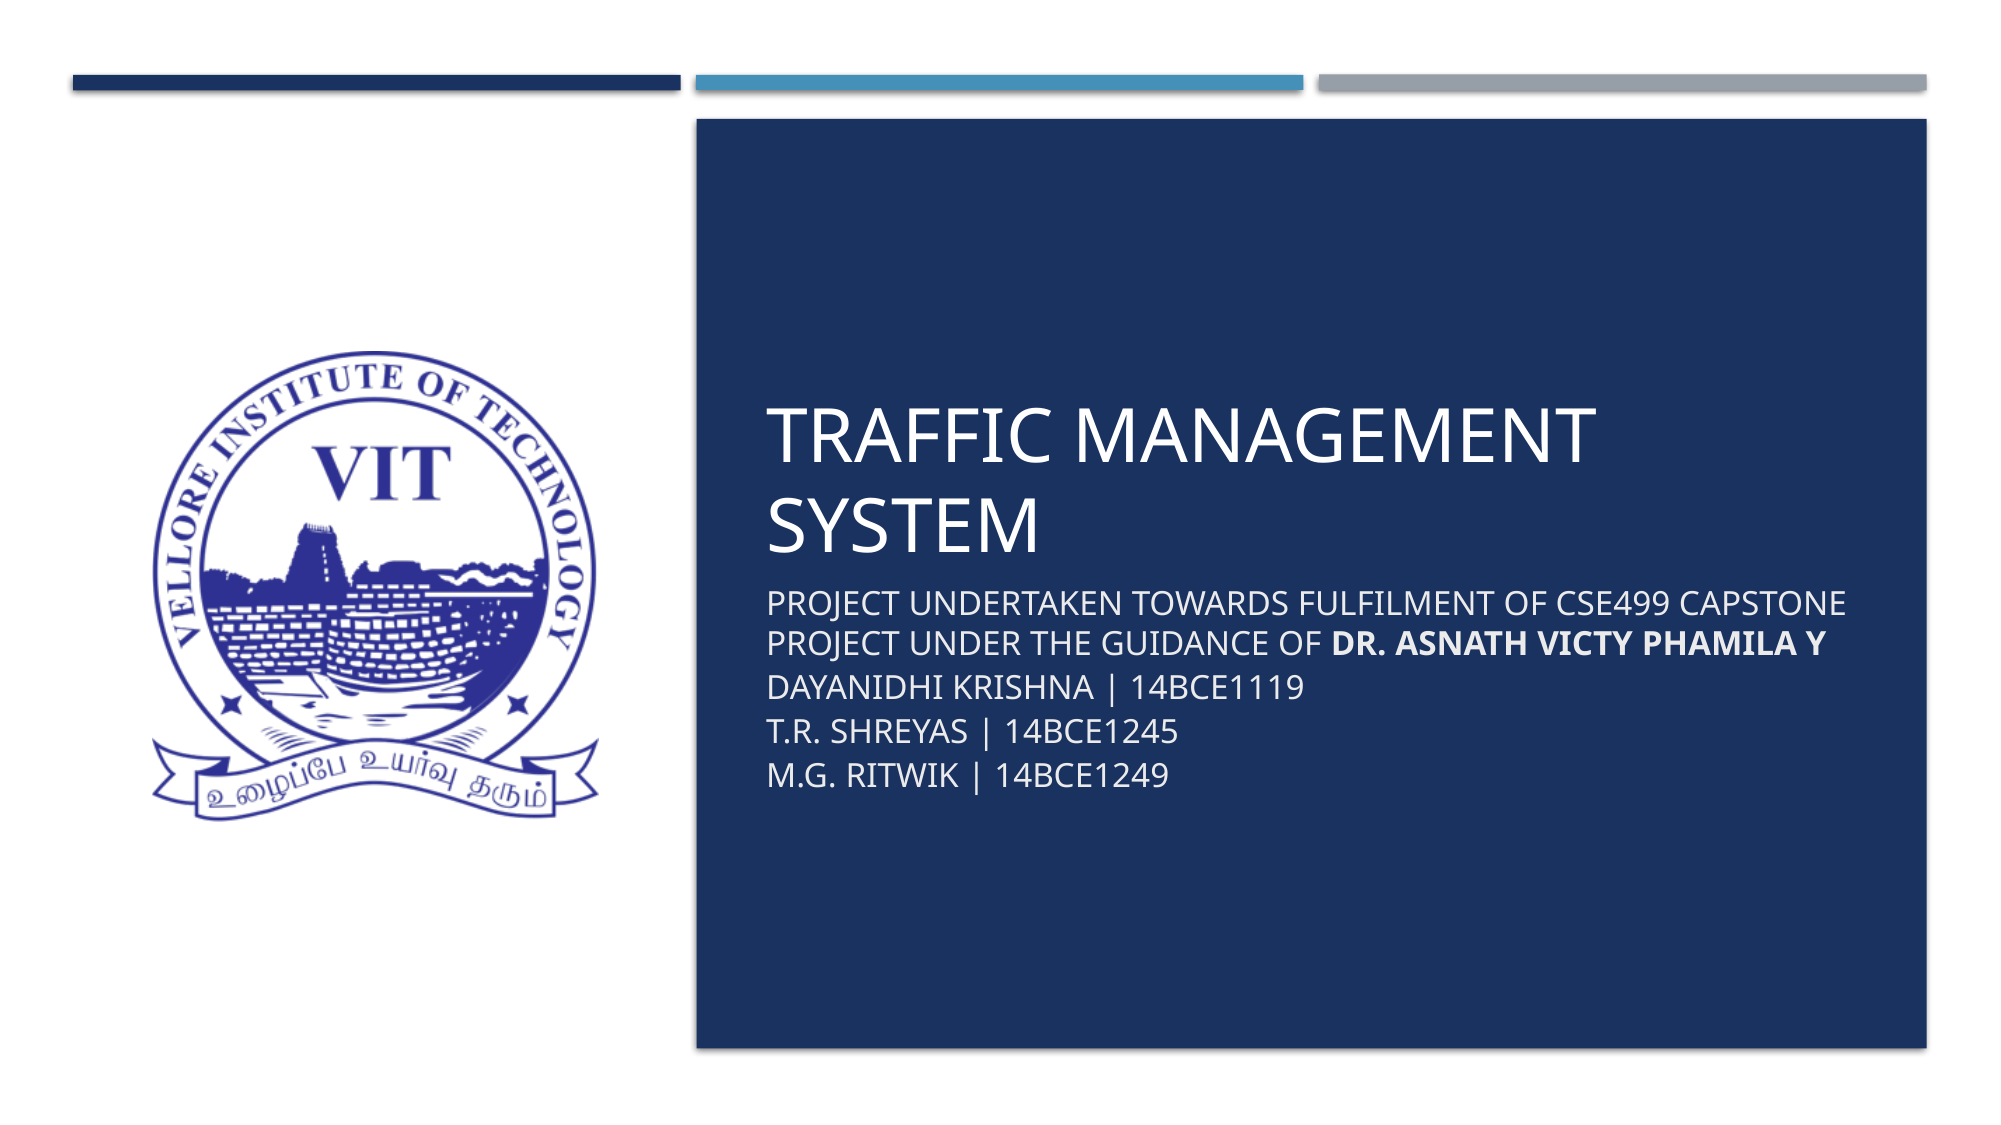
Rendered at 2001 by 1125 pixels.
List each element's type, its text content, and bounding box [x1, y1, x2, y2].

text_box [696, 118, 1928, 1049]
subtitle Project undertaken towards fulfilment of CSE499 Capstone Project under the guidance of Dr. Asnath Victy Phamila Y Dayanidhi Krishna | 14BCE1119 T.R. Shreyas | 14BCE1245 M.G. Ritwik | 14BCE1249 [751, 574, 1867, 860]
text_box [0, 103, 2000, 1125]
picture [152, 350, 599, 823]
title Traffic management system [751, 232, 1867, 574]
